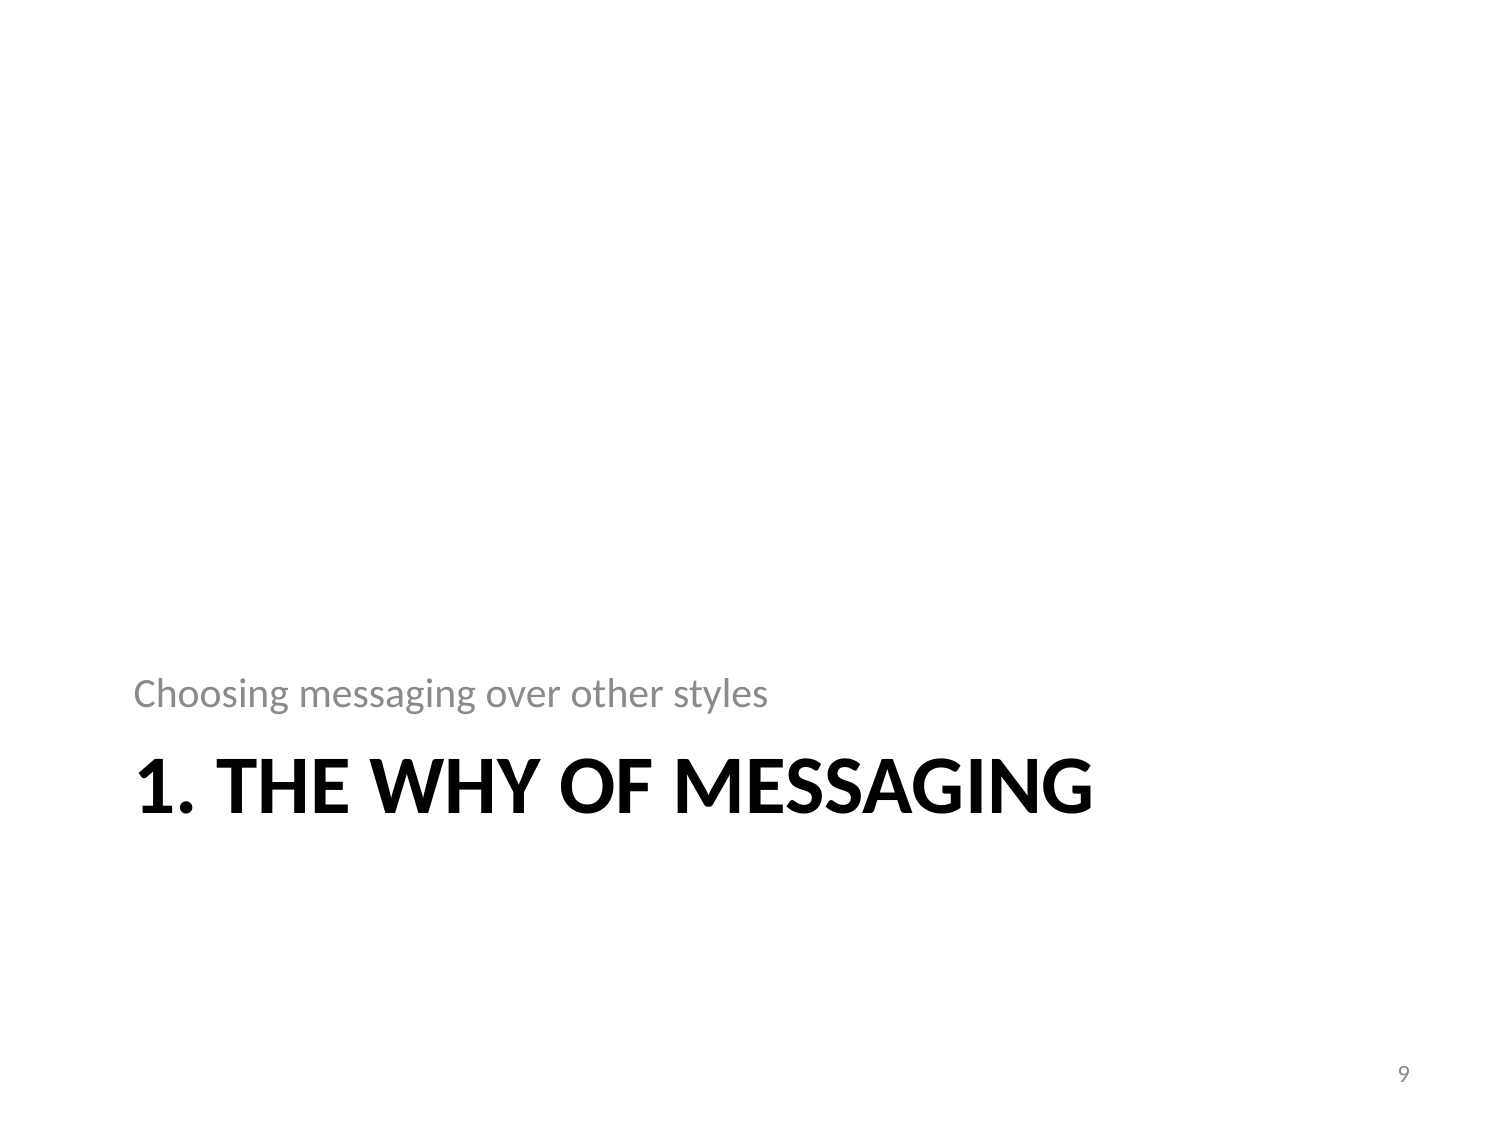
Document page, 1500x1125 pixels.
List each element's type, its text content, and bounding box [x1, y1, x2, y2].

list Choosing messaging over other styles [118, 476, 1394, 723]
title 1. The Why of messaging [118, 723, 1394, 947]
slide_number 9 [1074, 1042, 1425, 1103]
